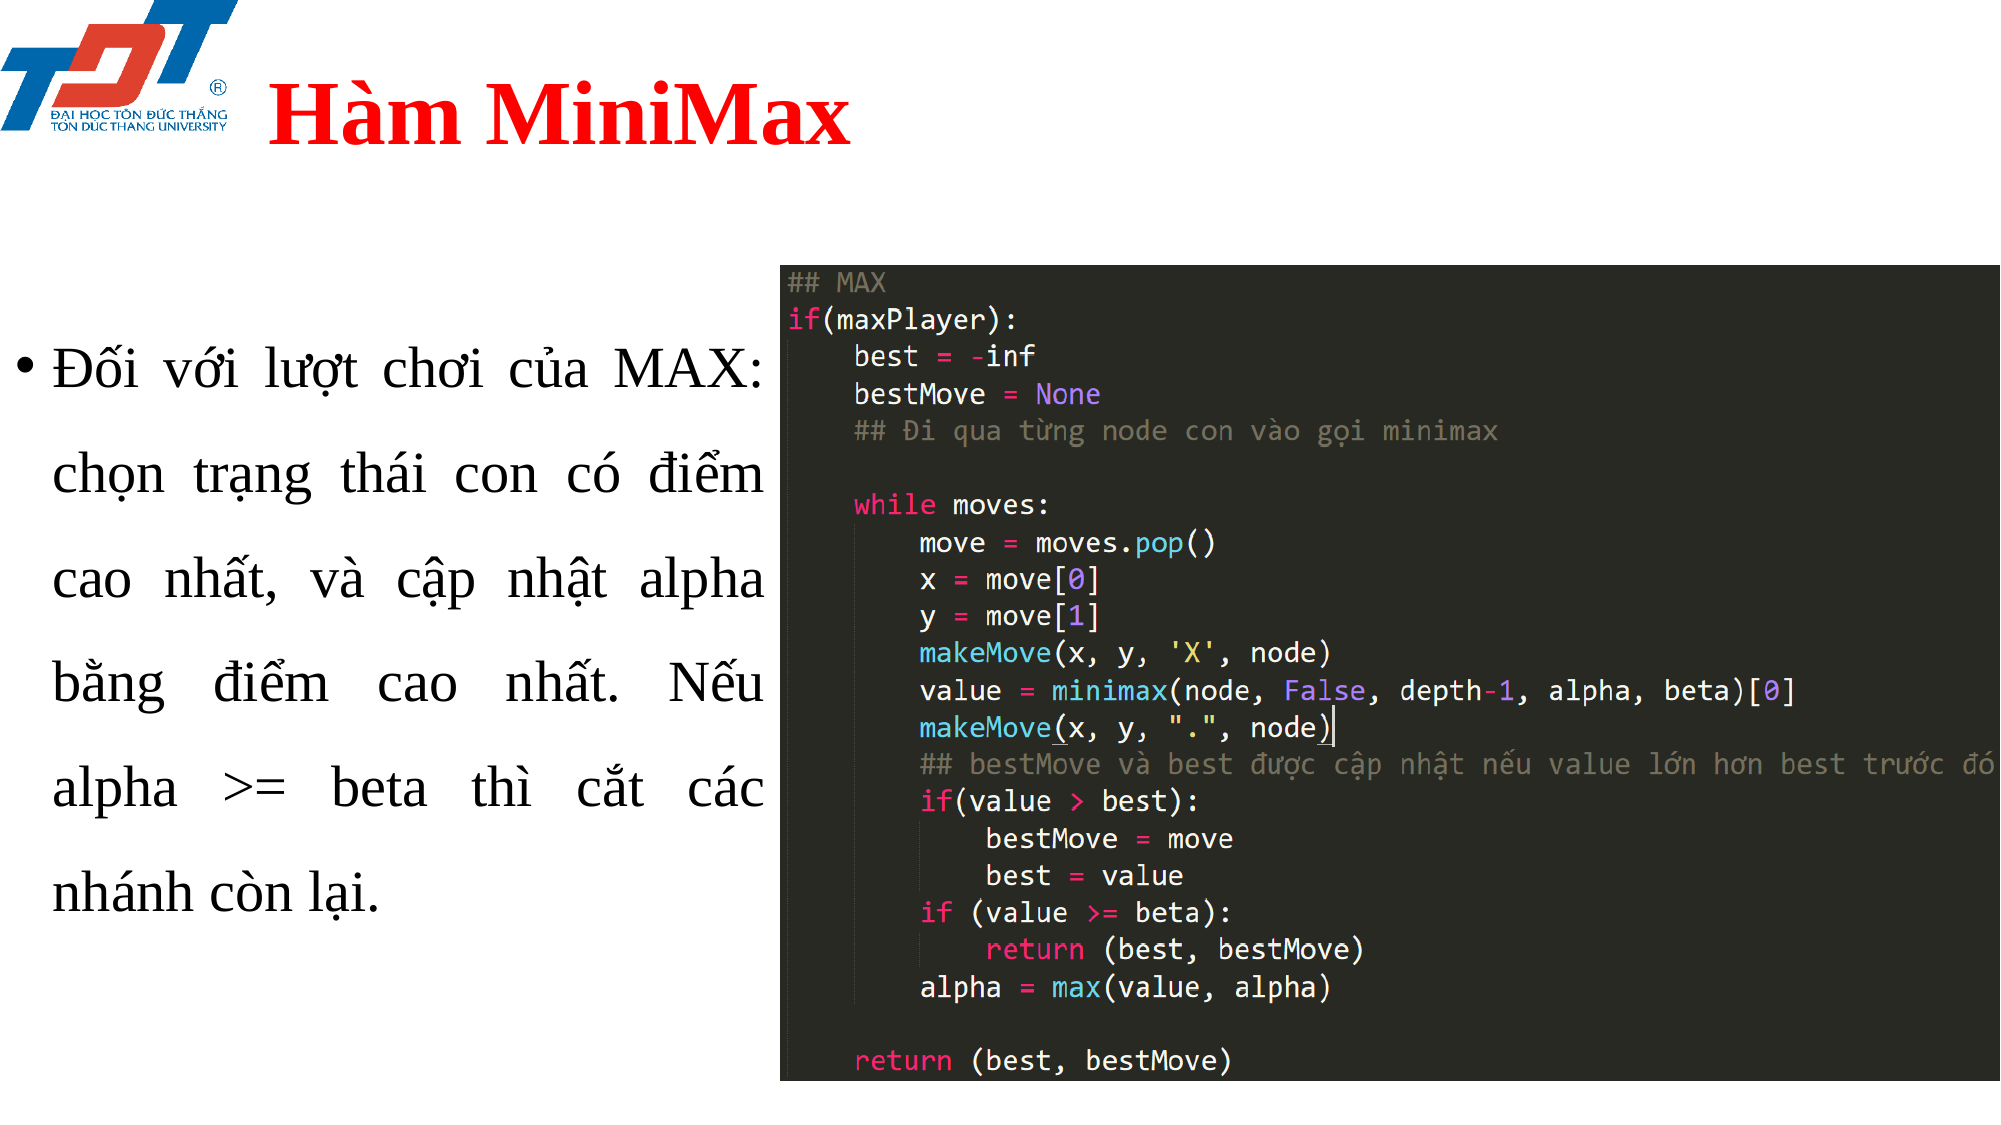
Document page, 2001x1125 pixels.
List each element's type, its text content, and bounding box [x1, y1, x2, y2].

picture [0, 0, 238, 131]
picture [780, 265, 2000, 1081]
title Hàm MiniMax [253, 6, 1979, 224]
list Đối với lượt chơi của MAX: chọn trạng thái con có điểm cao nhất, và cập nhật alpha bằng điểm cao nhất. Nếu alpha >= beta thì cắt các nhánh còn lại. [0, 286, 781, 1102]
